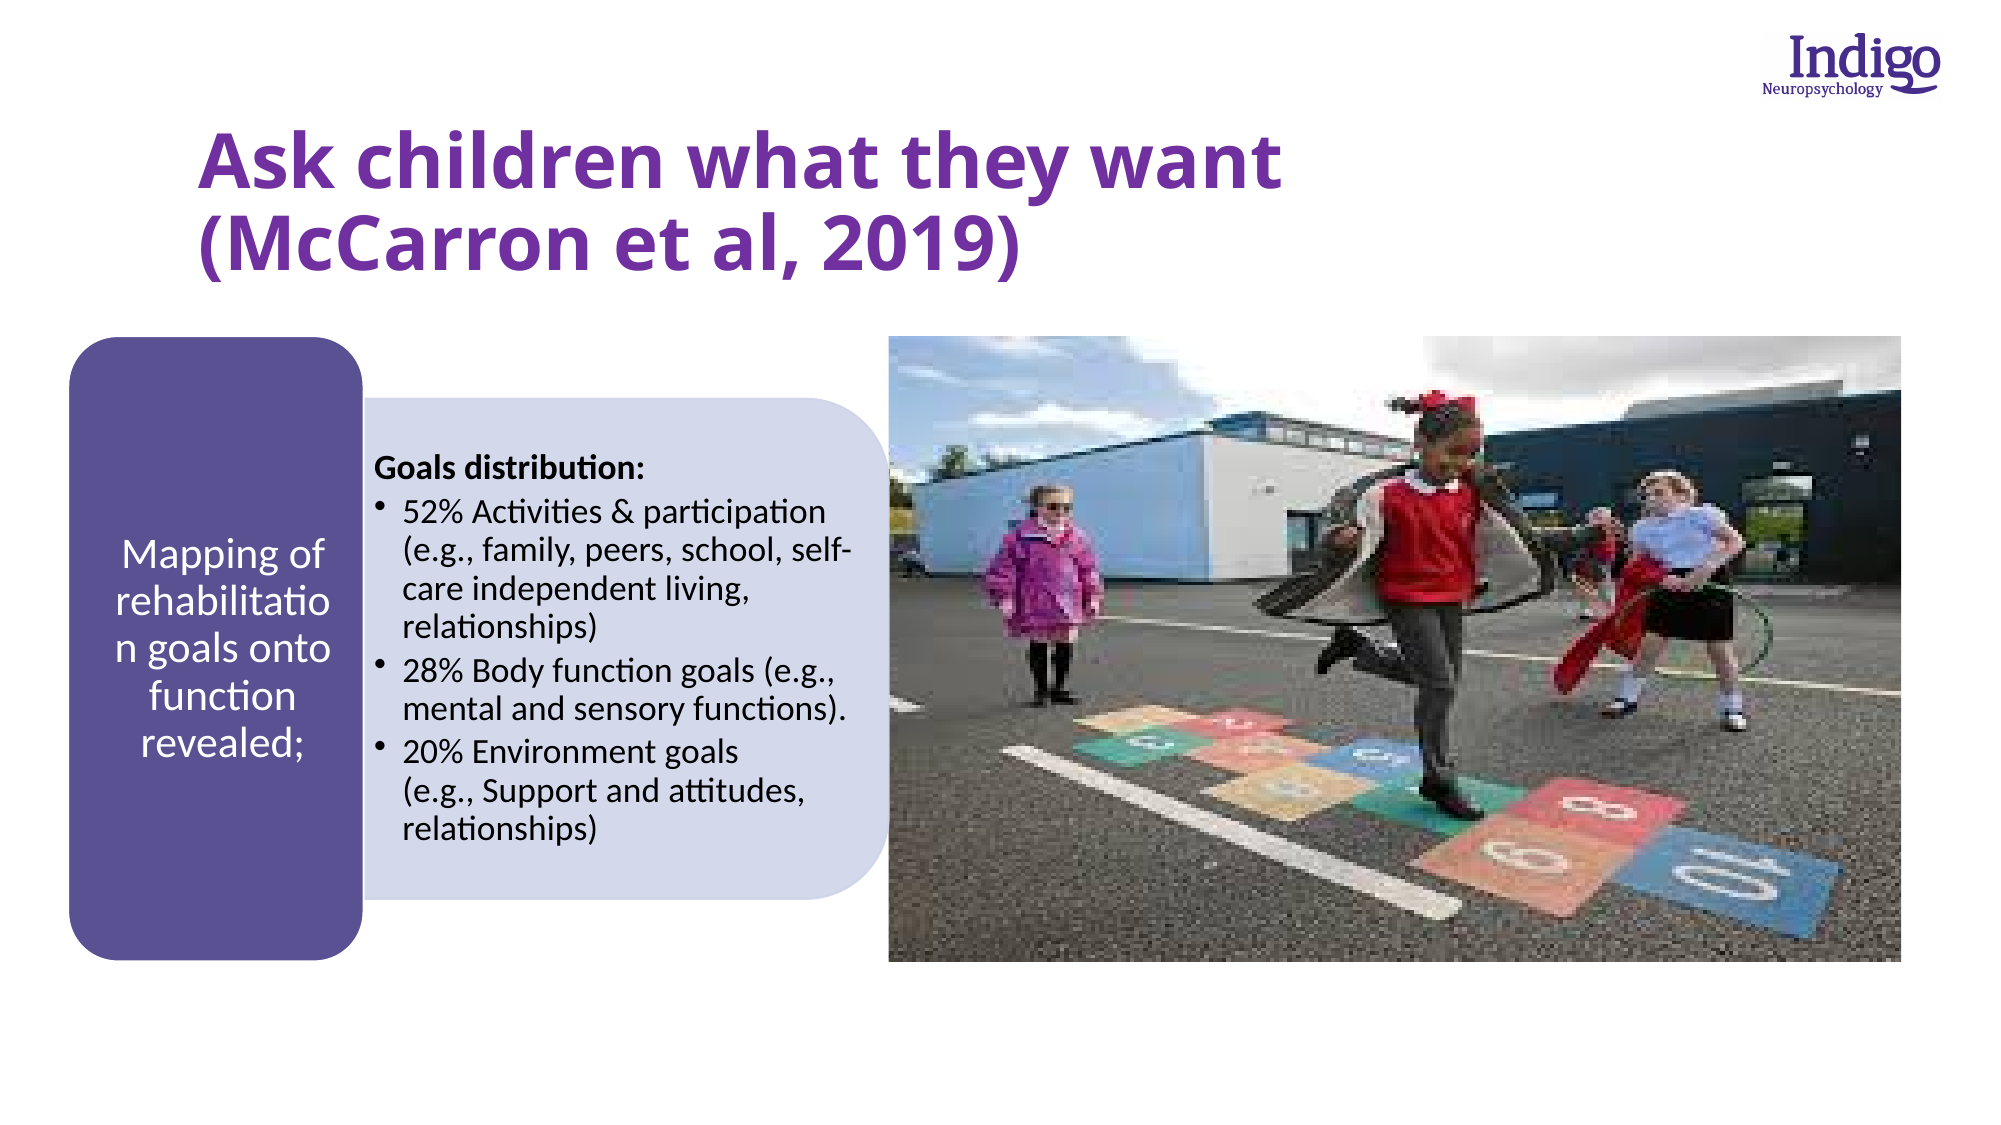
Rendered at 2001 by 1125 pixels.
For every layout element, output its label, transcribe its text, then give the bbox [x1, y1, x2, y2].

picture [889, 336, 1902, 962]
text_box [68, 336, 889, 962]
title Ask children what they want (McCarron et al, 2019) [183, 115, 1664, 336]
picture [1762, 33, 1942, 102]
